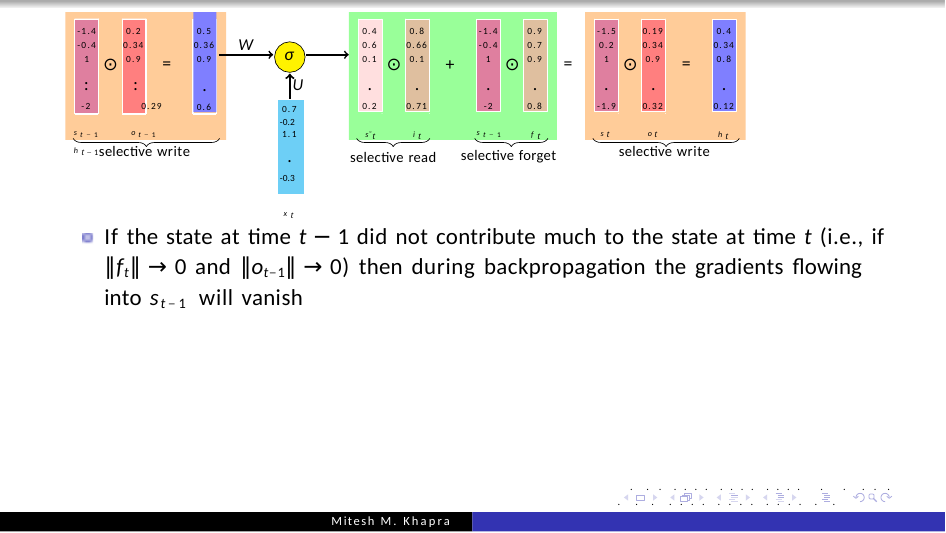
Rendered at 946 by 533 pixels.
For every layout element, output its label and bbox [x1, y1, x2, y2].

text_box [0, 480, 946, 533]
table_cell [278, 140, 304, 194]
text_box [98, 201, 893, 311]
picture [82, 233, 94, 245]
text_box [0, 0, 946, 166]
